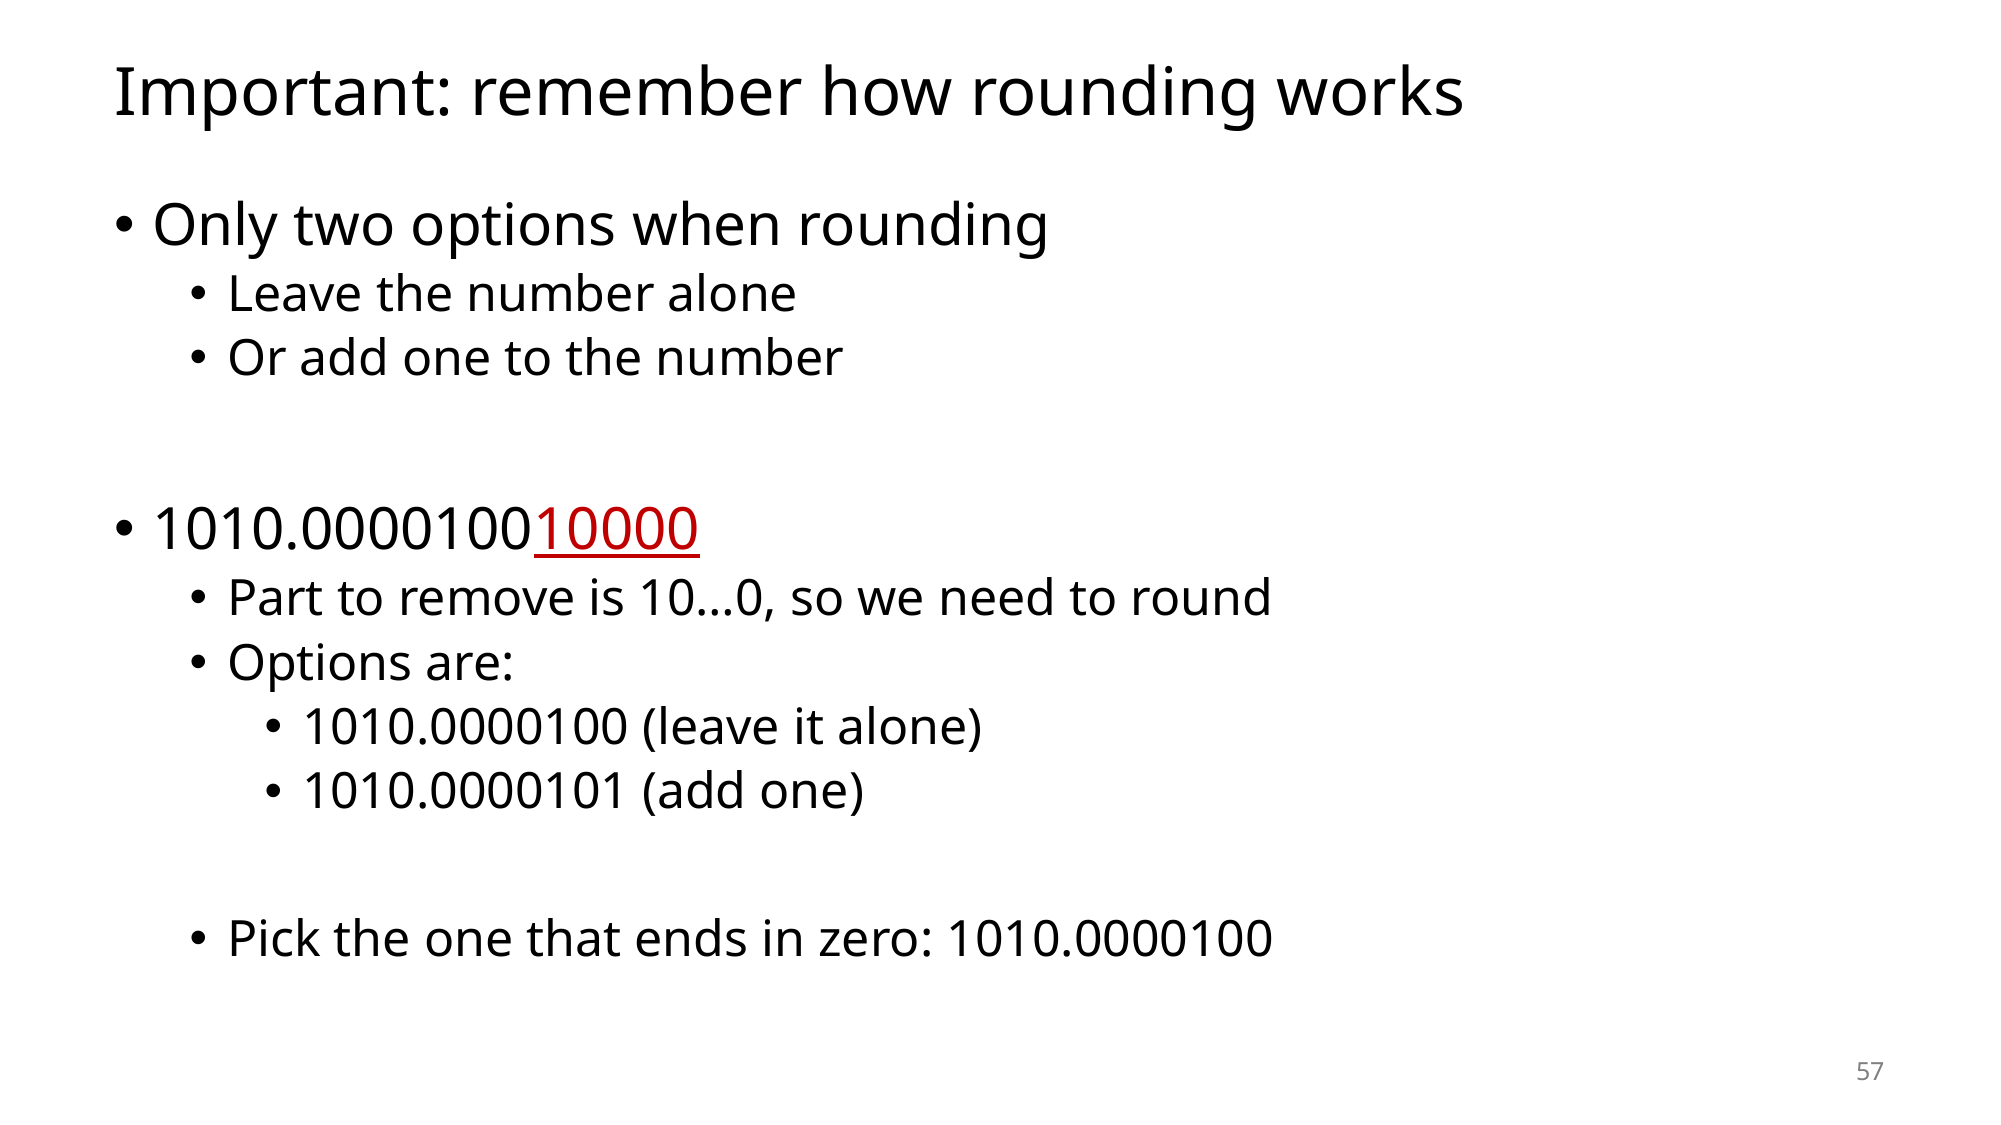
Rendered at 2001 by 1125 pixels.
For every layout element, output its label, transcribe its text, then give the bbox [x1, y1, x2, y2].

title Important: remember how rounding works [99, 37, 1900, 150]
list Only two options when rounding Leave the number alone Or add one to the number 1010.000010010000 Part to remove is 10…0, so we need to round Options are: 1010.0000100 (leave it alone) 1010.0000101 (add one) Pick the one that ends in zero: 1010.0000100 [99, 187, 1900, 1013]
slide_number 57 [1749, 1042, 1900, 1103]
